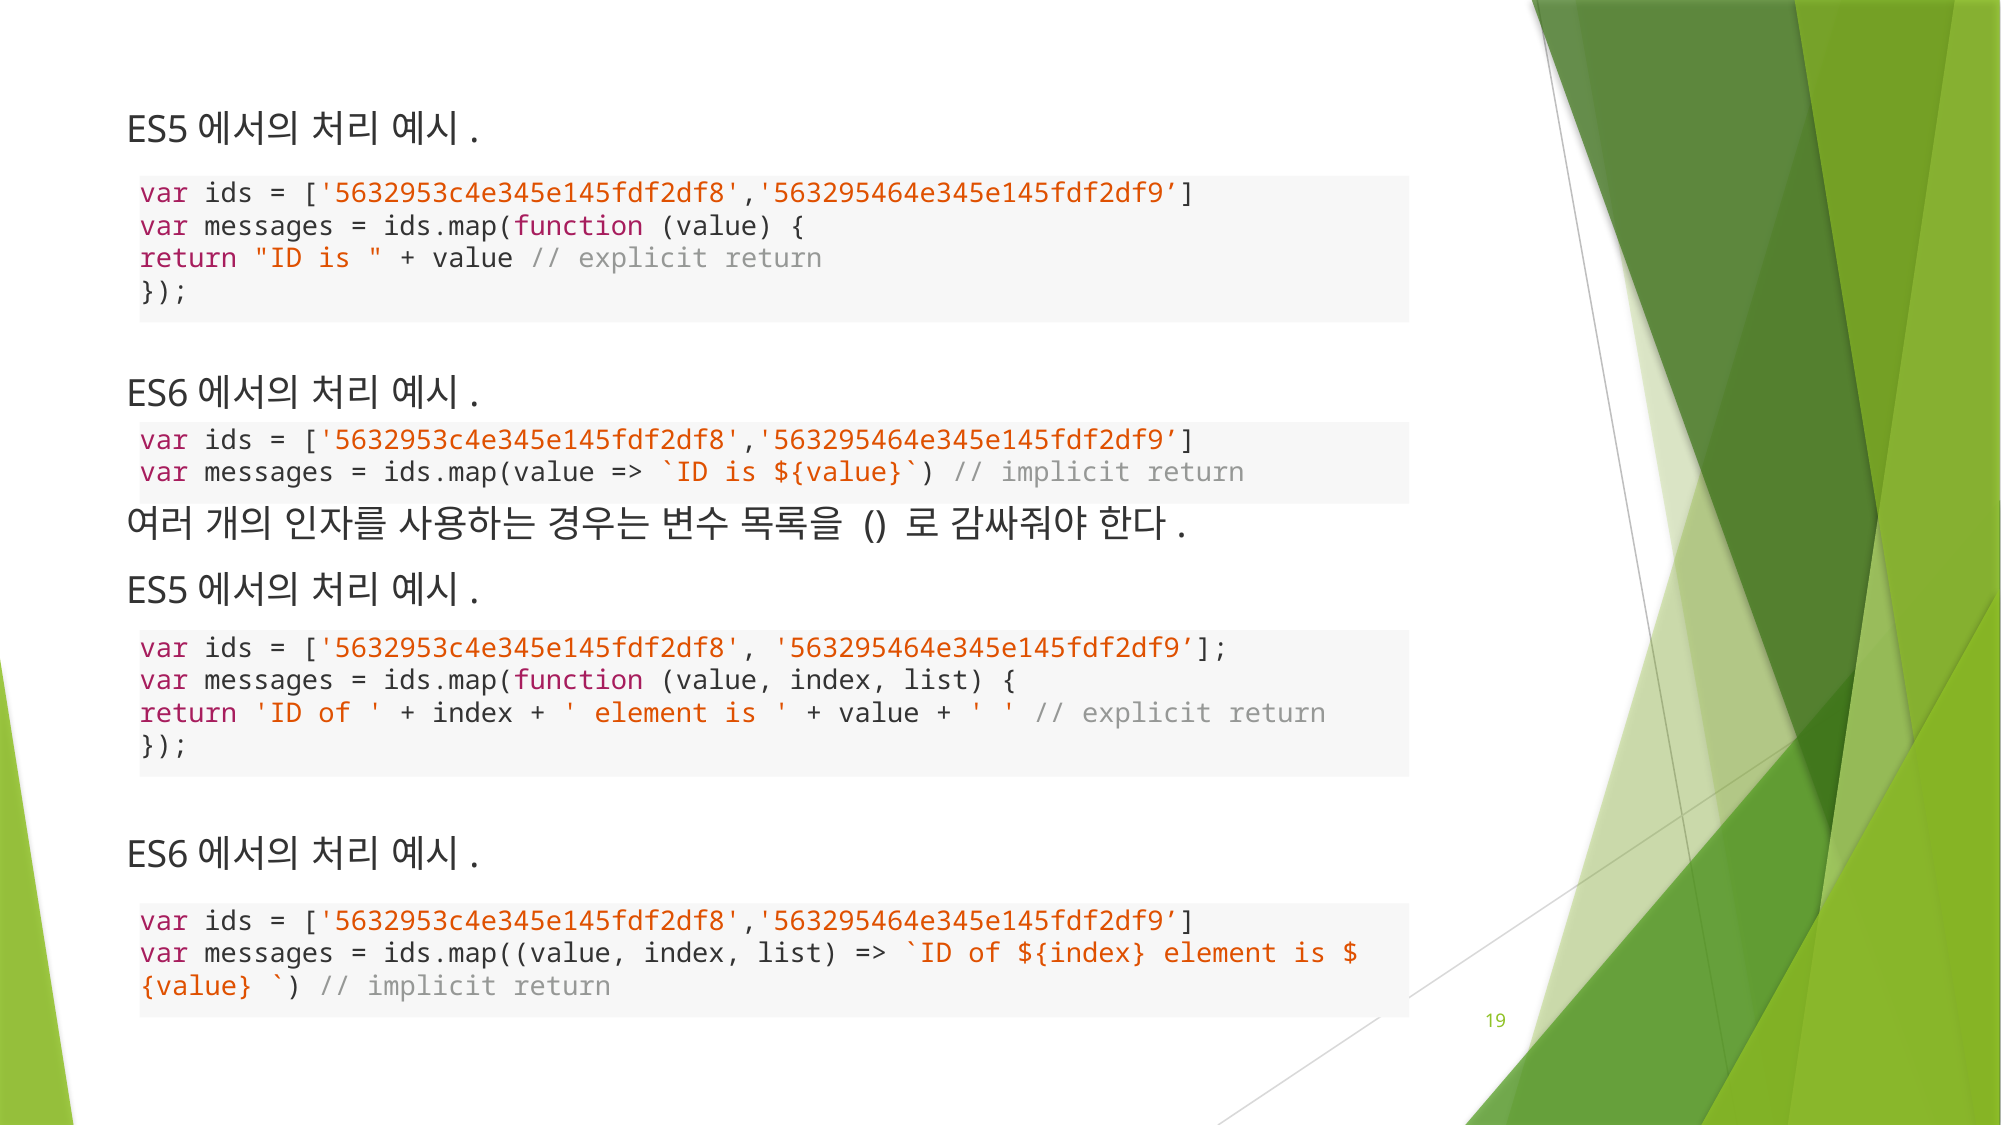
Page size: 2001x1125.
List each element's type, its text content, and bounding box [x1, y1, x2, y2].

slide_number 19 [1409, 991, 1522, 1051]
text_box var ids = ['5632953c4e345e145fdf2df8', '563295464e345e145fdf2df9’]; var messages = ids.map(function (value, index, list) { return 'ID of ' + index + ' element is ' + value + ' ' // explicit return }); [139, 630, 1410, 777]
text_box var ids = ['5632953c4e345e145fdf2df8','563295464e345e145fdf2df9’] var messages = ids.map(value => `ID is ${value}`) // implicit return [139, 422, 1410, 504]
text_box var ids = ['5632953c4e345e145fdf2df8','563295464e345e145fdf2df9’] var messages = ids.map((value, index, list) => `ID of ${index} element is ${value} `) // implicit return [139, 903, 1410, 1018]
text_box var ids = ['5632953c4e345e145fdf2df8','563295464e345e145fdf2df9’] var messages = ids.map(function (value) { return "ID is " + value // explicit return }); [139, 175, 1410, 323]
list ES5에서의 처리 예시. ES6에서의 처리 예시. 여러 개의 인자를 사용하는 경우는 변수 목록을 () 로 감싸줘야 한다. ES5에서의 처리 예시. ES6에서의 처리 예시. [111, 97, 1522, 1051]
